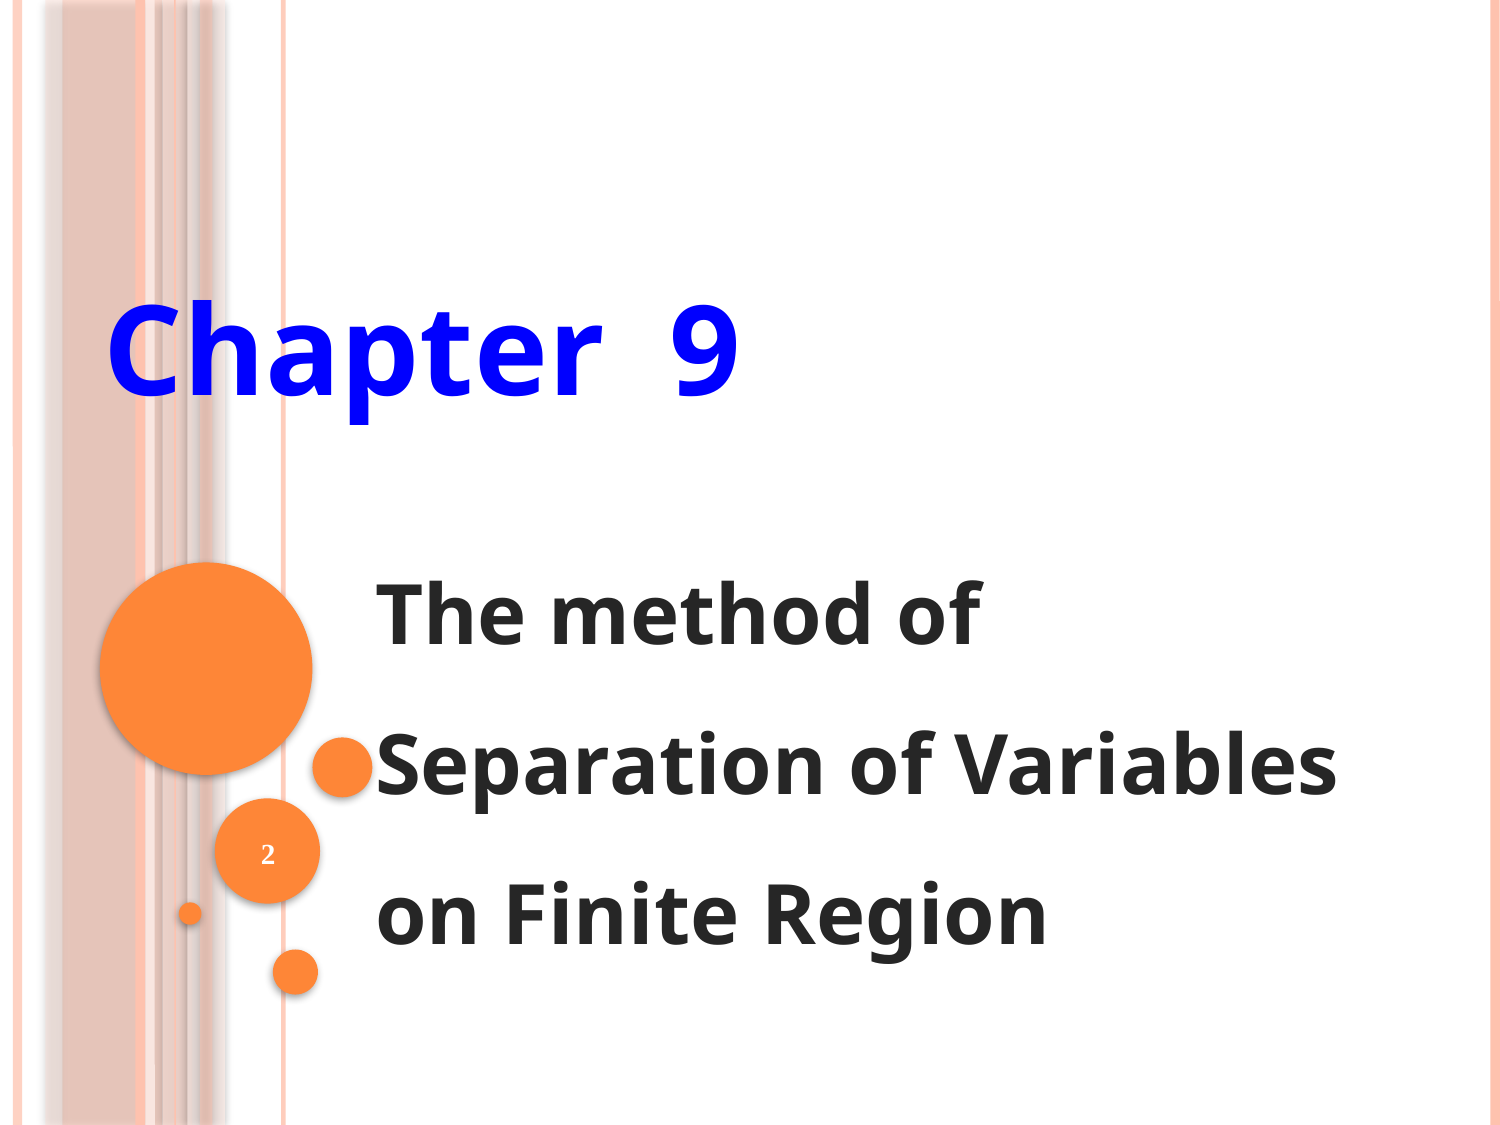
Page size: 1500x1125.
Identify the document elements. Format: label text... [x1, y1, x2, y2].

text_box The method of Separation of Variables on Finite Region [360, 503, 1462, 1024]
subtitle Chapter 9 [88, 187, 1085, 387]
text_box 2 [246, 810, 329, 895]
